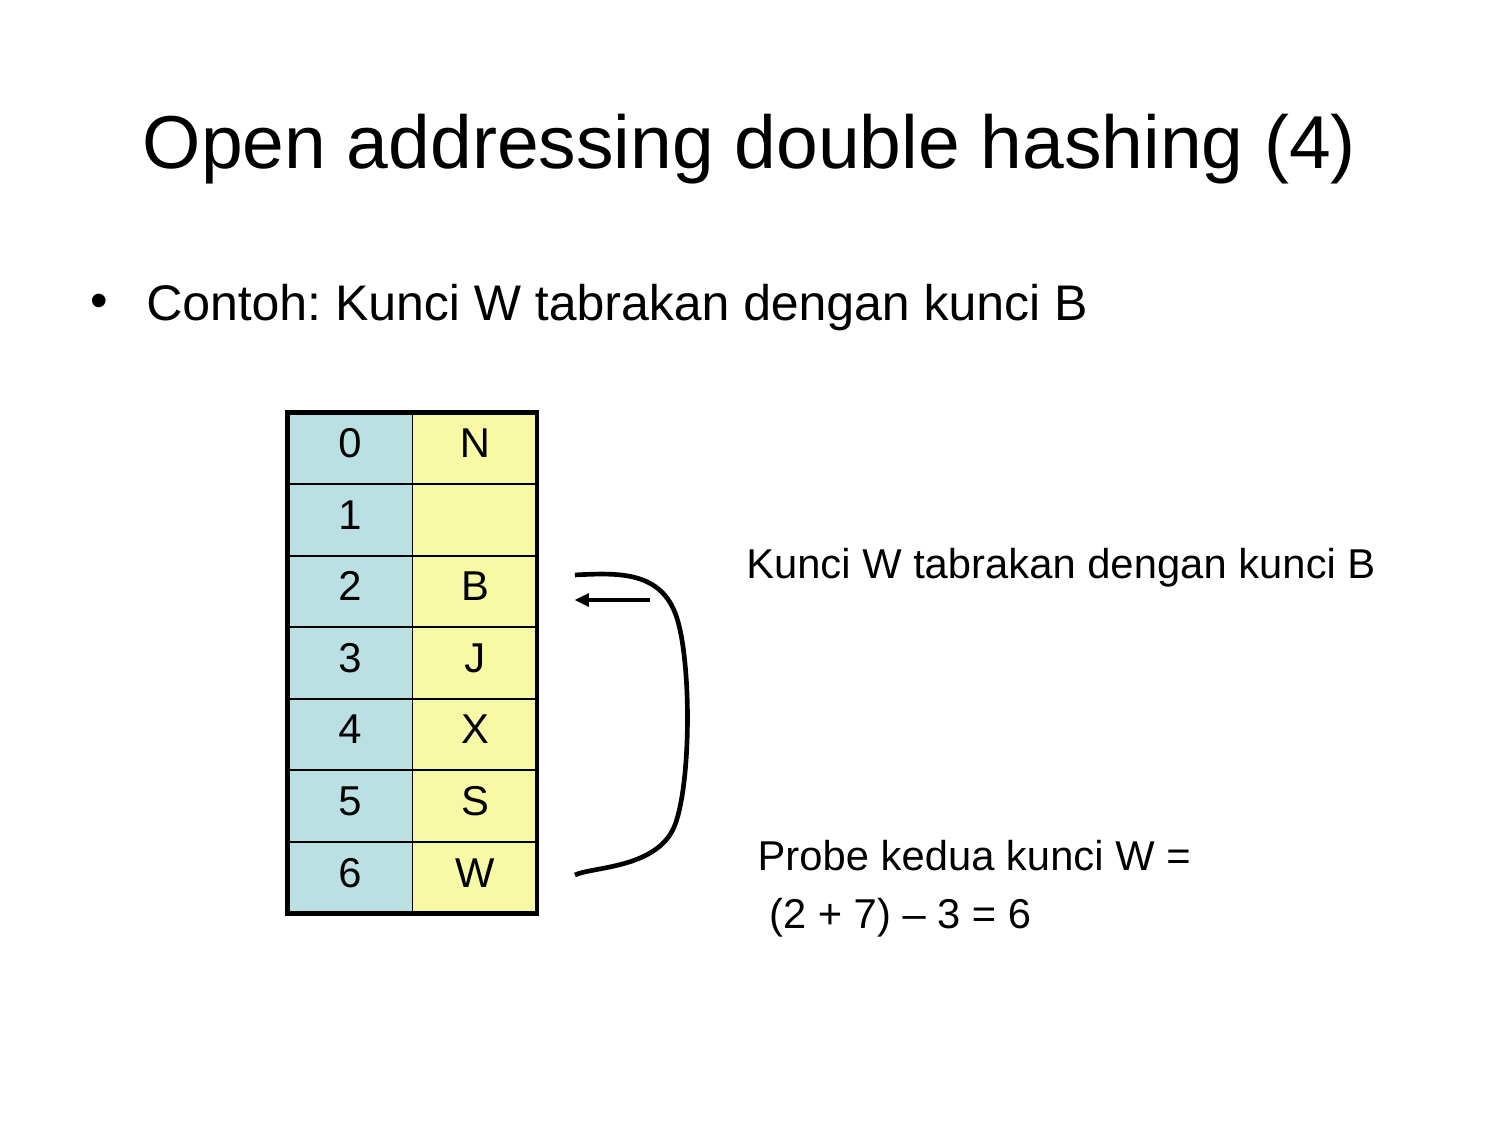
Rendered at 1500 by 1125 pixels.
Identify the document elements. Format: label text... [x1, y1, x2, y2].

table_cell 2 [290, 557, 412, 626]
table_header 0 [290, 415, 412, 483]
table_cell W [413, 843, 535, 911]
table_cell 4 [290, 700, 412, 769]
table_cell B [413, 557, 535, 626]
table_cell 1 [290, 485, 412, 555]
table_cell S [413, 771, 535, 841]
table_cell J [413, 628, 535, 698]
table_cell X [413, 700, 535, 769]
table_cell 5 [290, 771, 412, 841]
table_header N [413, 415, 535, 483]
table_cell 3 [290, 628, 412, 698]
title Open addressing double hashing (4) [75, 45, 1425, 233]
list Contoh: Kunci W tabrakan dengan kunci B Kunci W tabrakan dengan kunci B Probe kedua kunci W = (2 + 7) – 3 = 6 [75, 262, 1438, 1100]
text_box [574, 574, 688, 876]
table_cell 6 [290, 843, 412, 911]
table_cell [413, 485, 535, 555]
